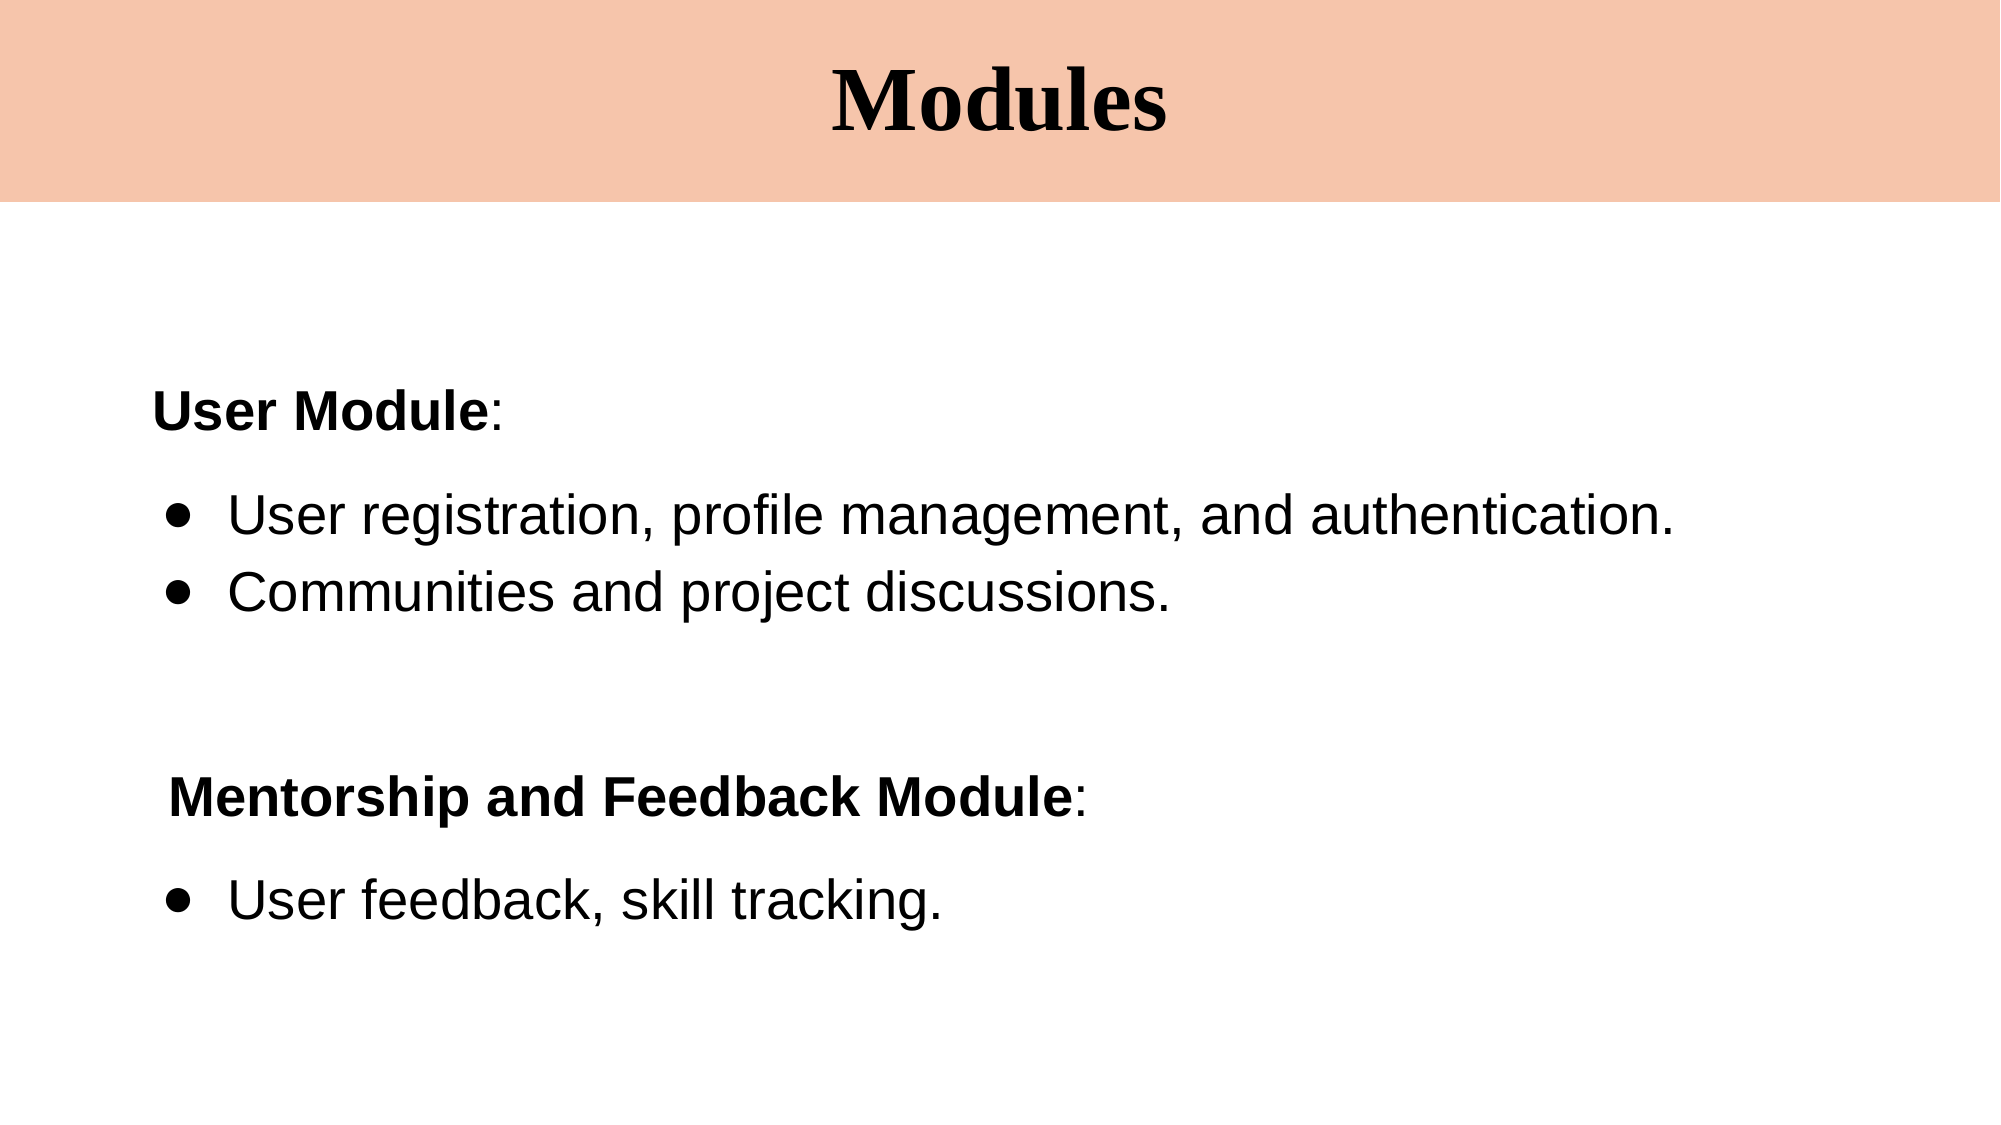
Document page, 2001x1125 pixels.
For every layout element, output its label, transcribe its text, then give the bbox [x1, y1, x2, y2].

title Modules [0, 0, 2000, 202]
list User Module: User registration, profile management, and authentication. Communities and project discussions. Mentorship and Feedback Module: User feedback, skill tracking. [137, 299, 1863, 1014]
